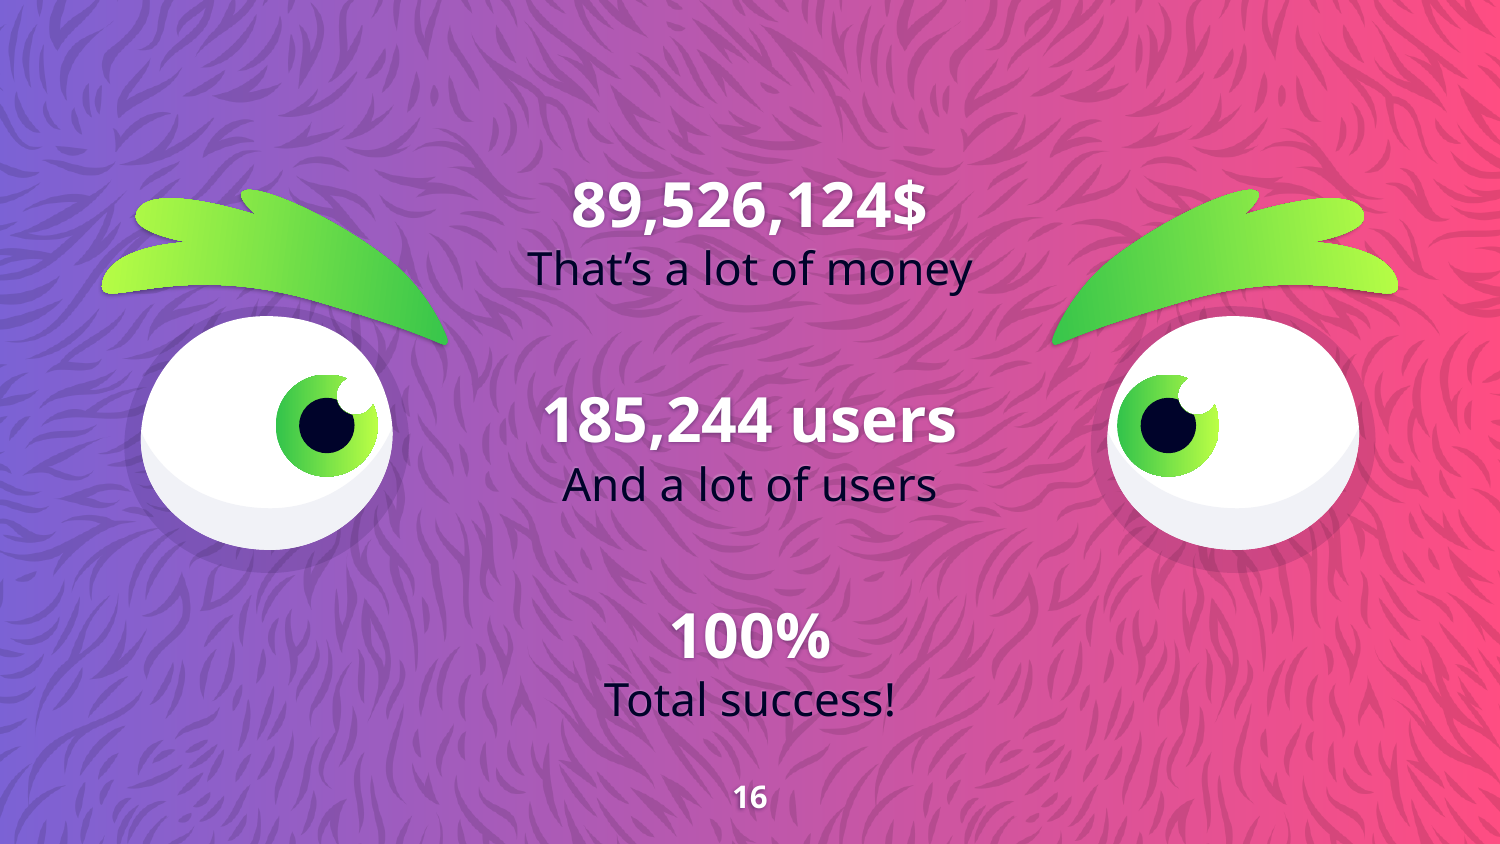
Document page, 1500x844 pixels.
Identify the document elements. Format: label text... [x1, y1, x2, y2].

subtitle Total success! [446, 662, 1054, 739]
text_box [124, 305, 410, 574]
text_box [1090, 305, 1376, 574]
text_box [1052, 189, 1398, 345]
subtitle That’s a lot of money [446, 231, 1054, 308]
subtitle And a lot of users [446, 447, 1054, 524]
slide_number ‹#› [705, 766, 795, 832]
text_box [101, 189, 448, 345]
title 100% [446, 525, 1054, 661]
title 89,526,124$ [446, 93, 1054, 229]
title 185,244 users [446, 309, 1054, 445]
